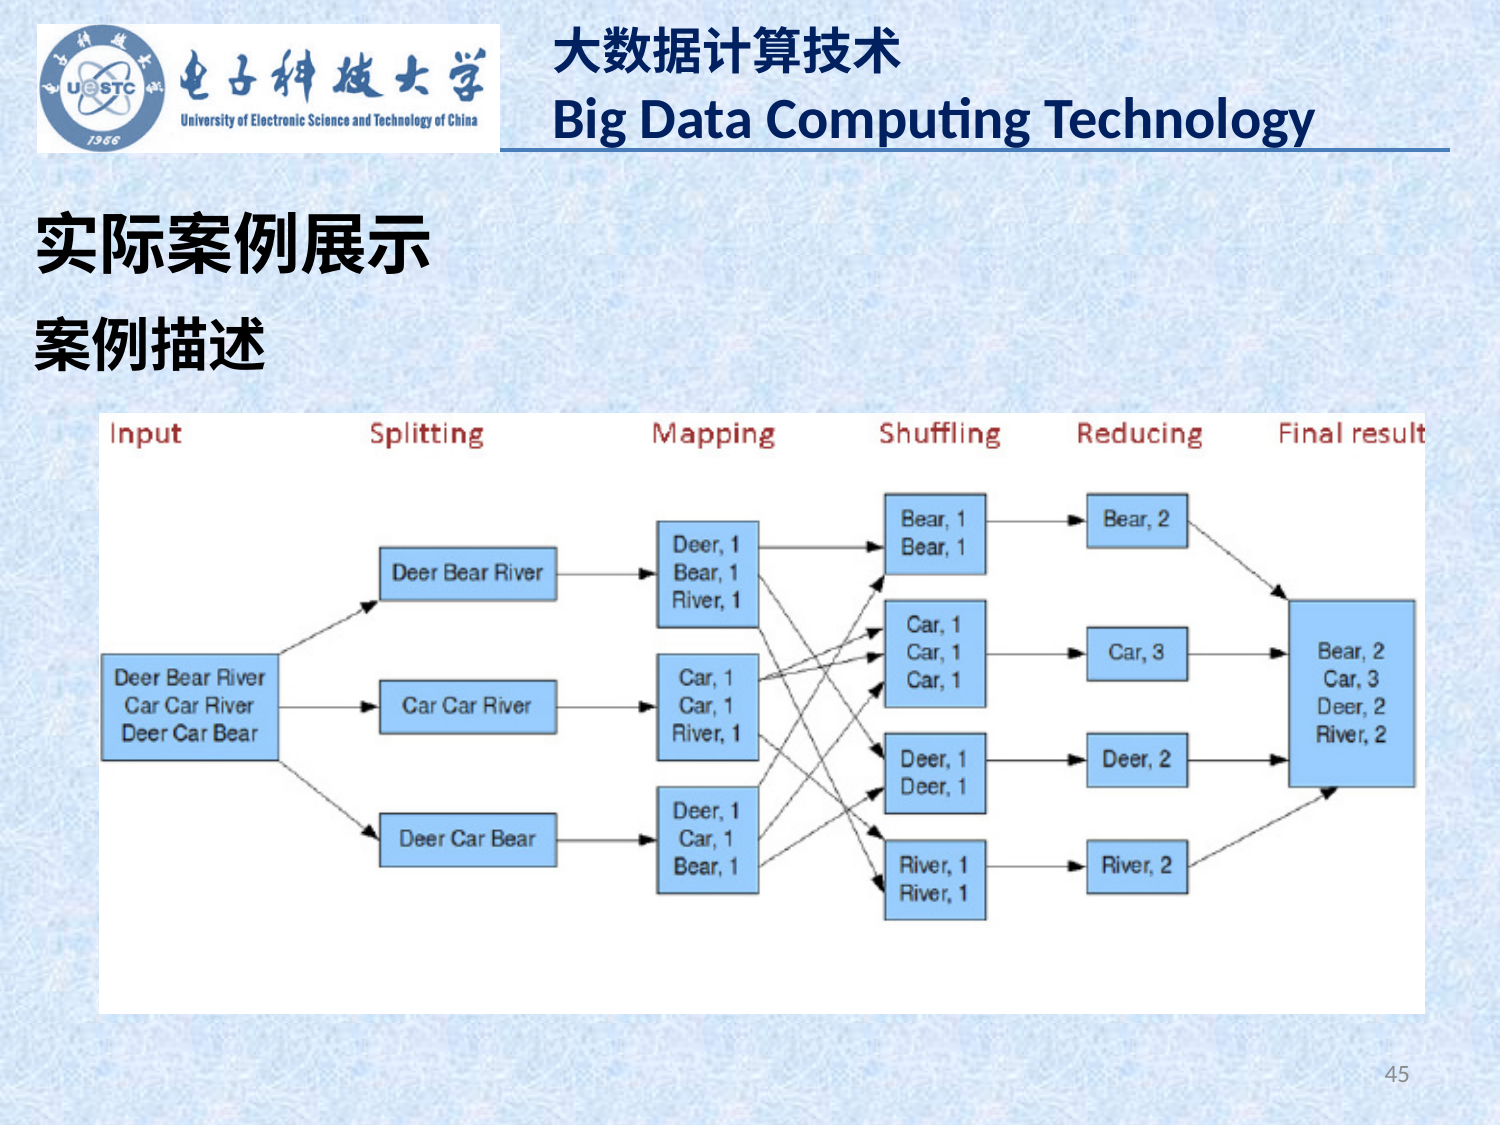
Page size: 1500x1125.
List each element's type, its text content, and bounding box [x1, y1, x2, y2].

text_box 案例描述 [18, 308, 1332, 1014]
slide_number 45 [1074, 1042, 1425, 1103]
picture [0, 0, 1500, 1125]
title 实际案例展示 [18, 194, 1482, 332]
